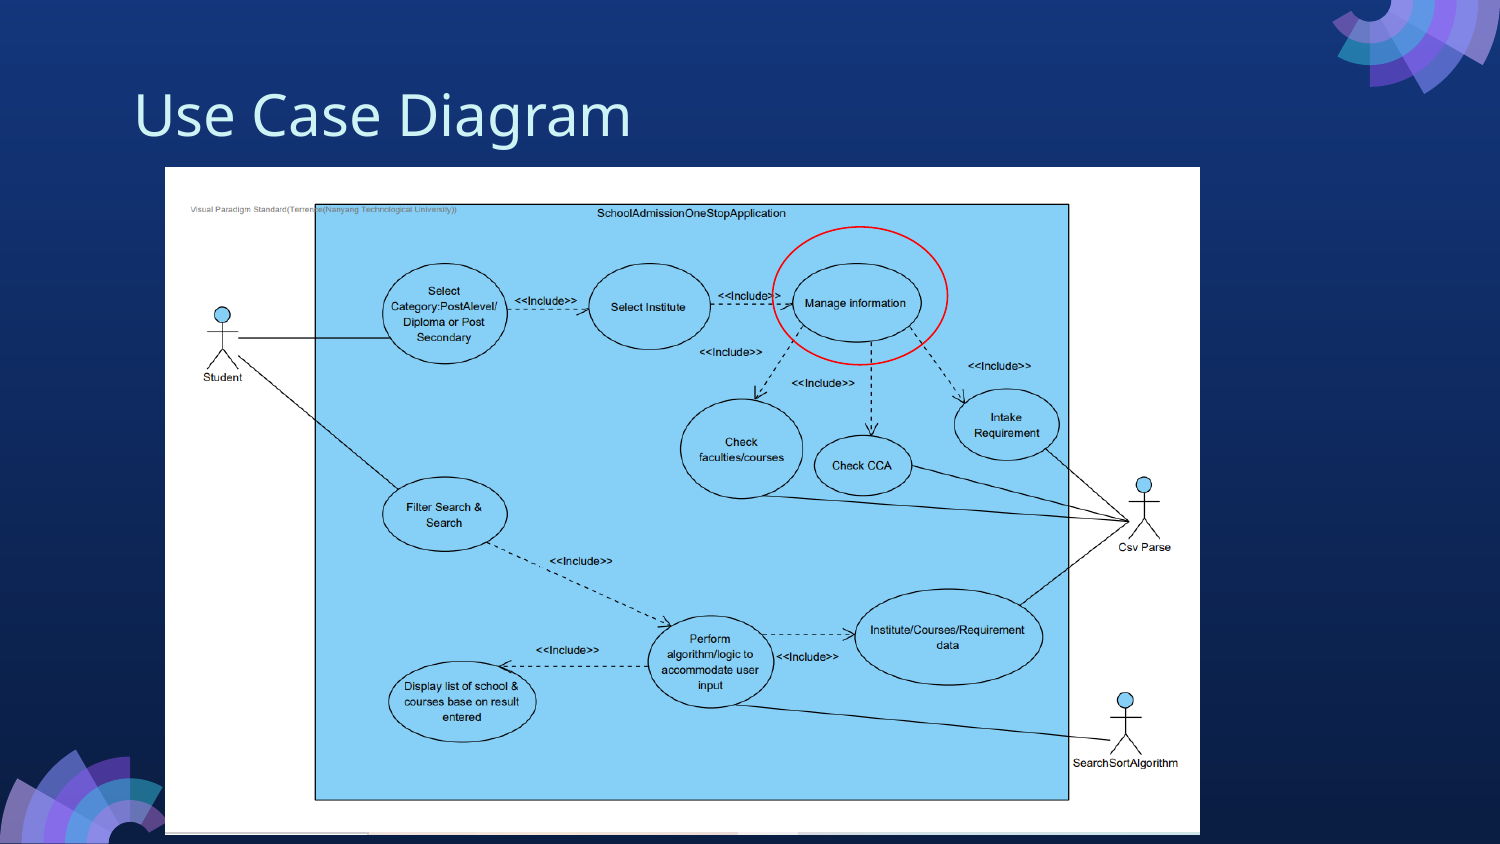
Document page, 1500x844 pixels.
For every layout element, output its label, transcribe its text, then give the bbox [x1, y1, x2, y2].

picture [165, 167, 1200, 836]
title Use Case Diagram [118, 63, 1382, 158]
